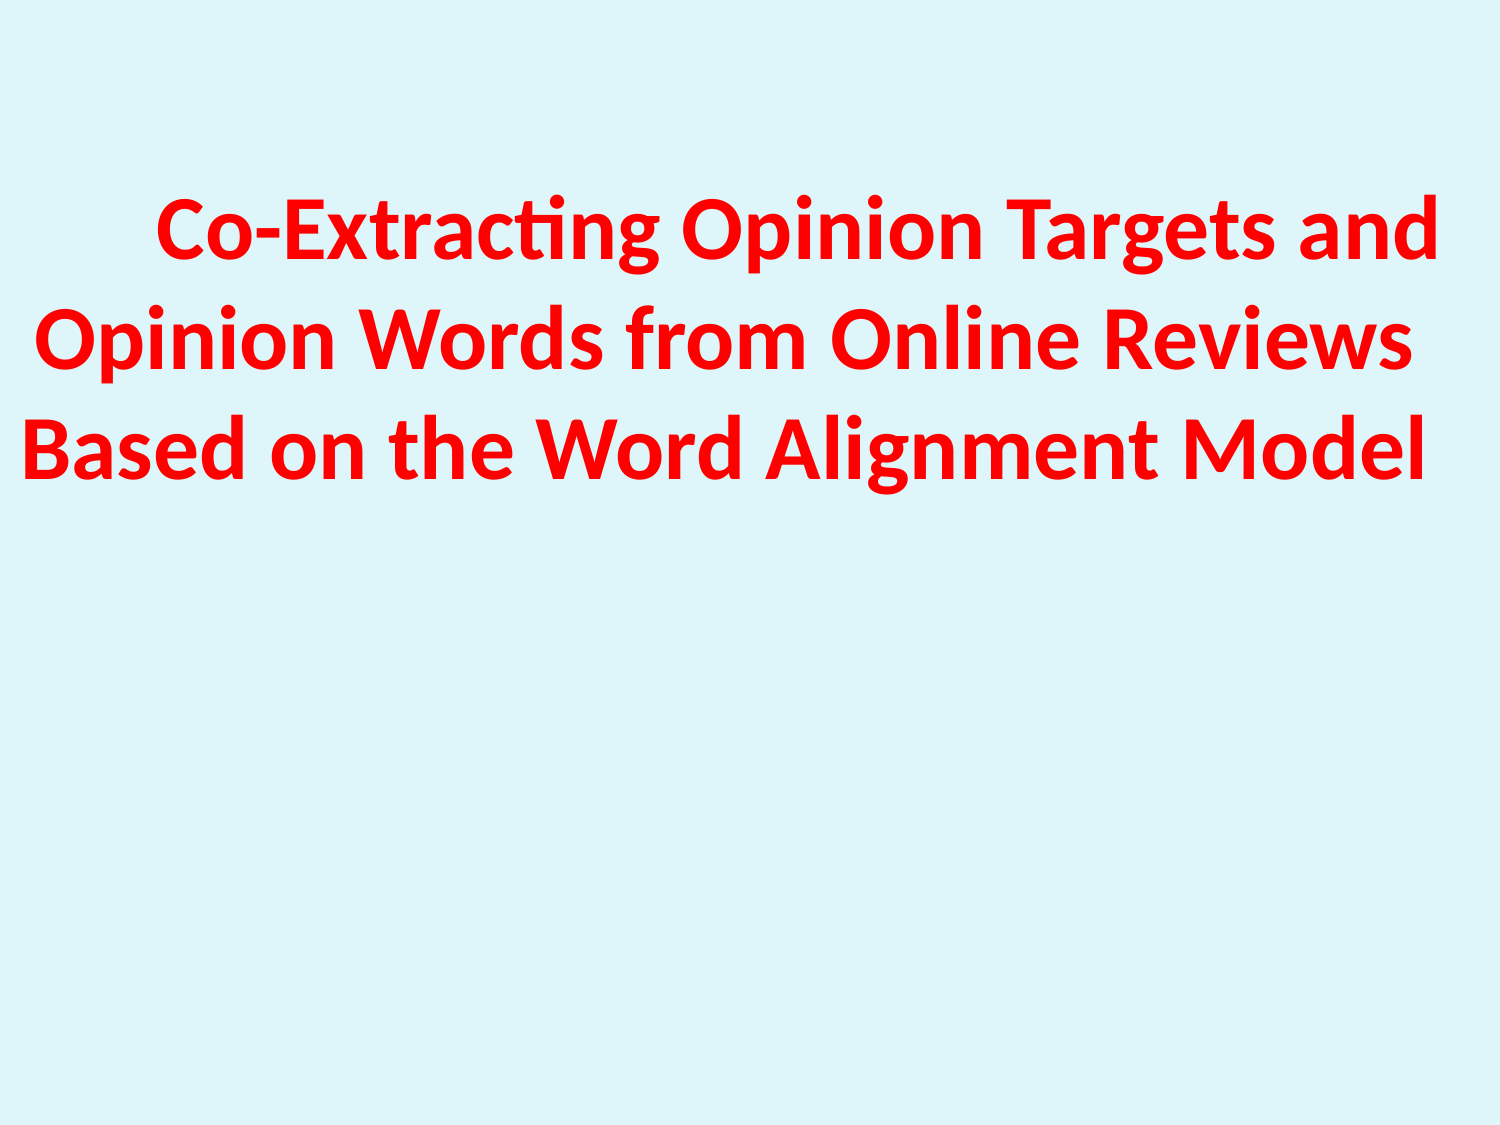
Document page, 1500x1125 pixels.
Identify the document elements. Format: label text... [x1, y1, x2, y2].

title Co-Extracting Opinion Targets and Opinion Words from Online Reviews Based on the Word Alignment Model [0, 137, 1500, 638]
